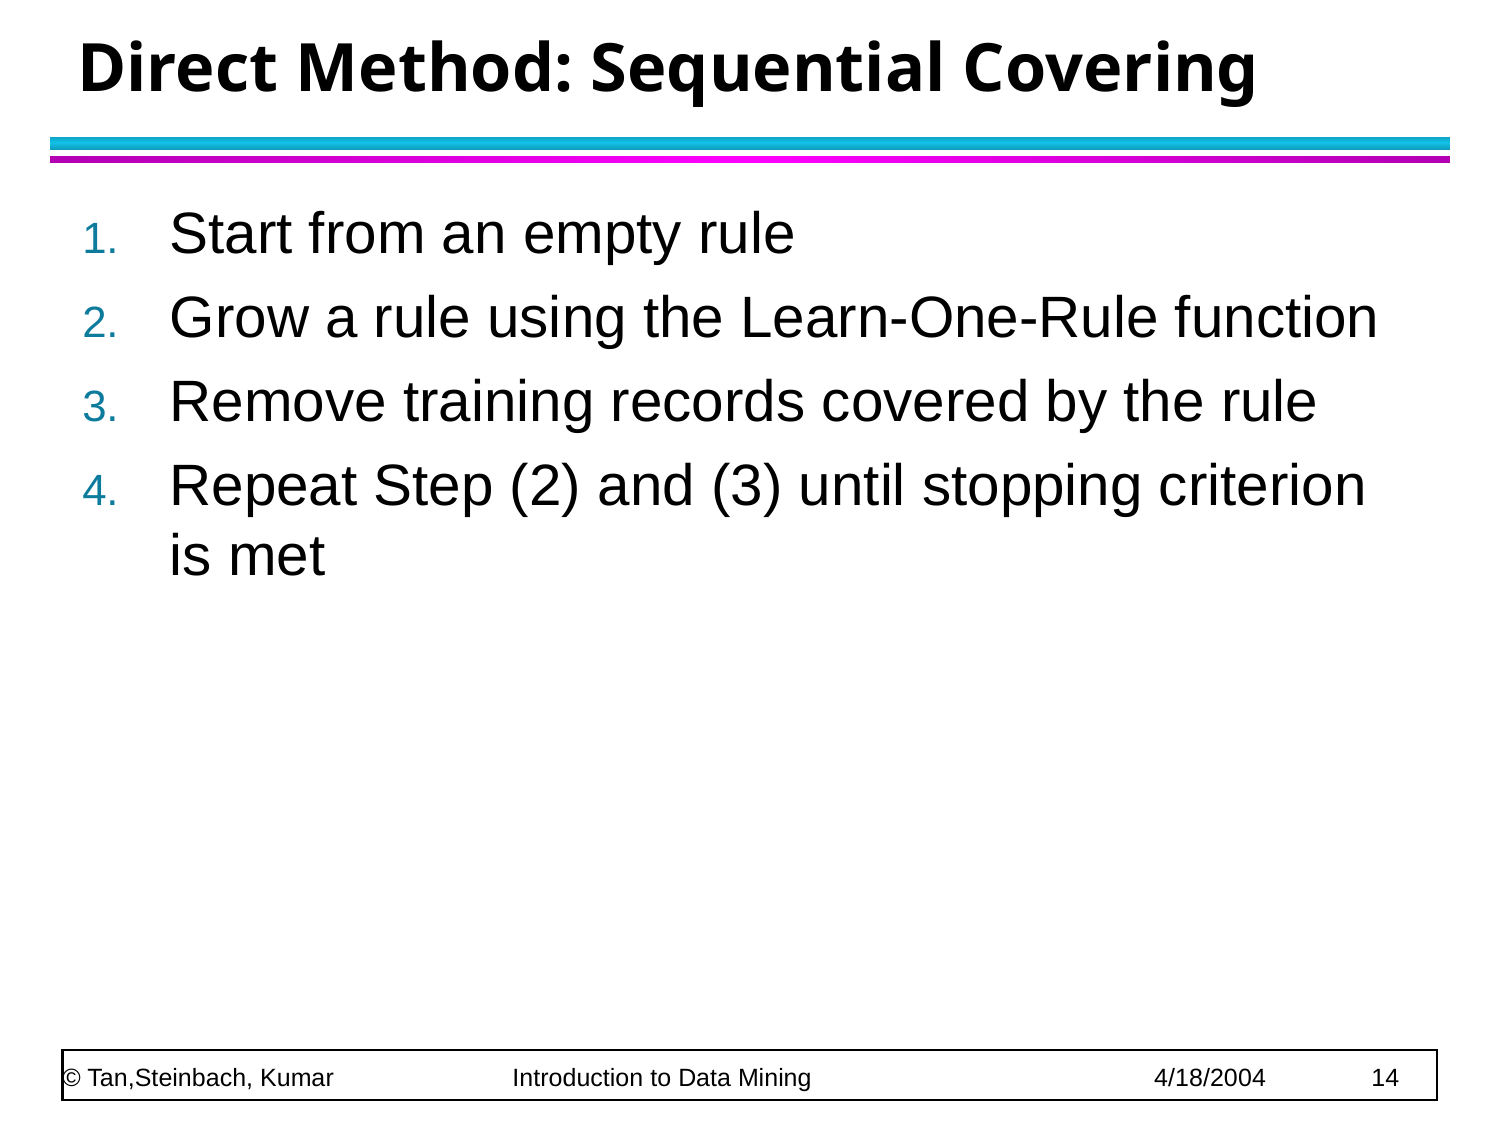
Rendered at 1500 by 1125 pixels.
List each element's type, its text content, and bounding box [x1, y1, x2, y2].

title Direct Method: Sequential Covering [61, 24, 1422, 113]
list Start from an empty rule Grow a rule using the Learn-One-Rule function Remove training records covered by the rule Repeat Step (2) and (3) until stopping criterion is met [66, 186, 1433, 1038]
